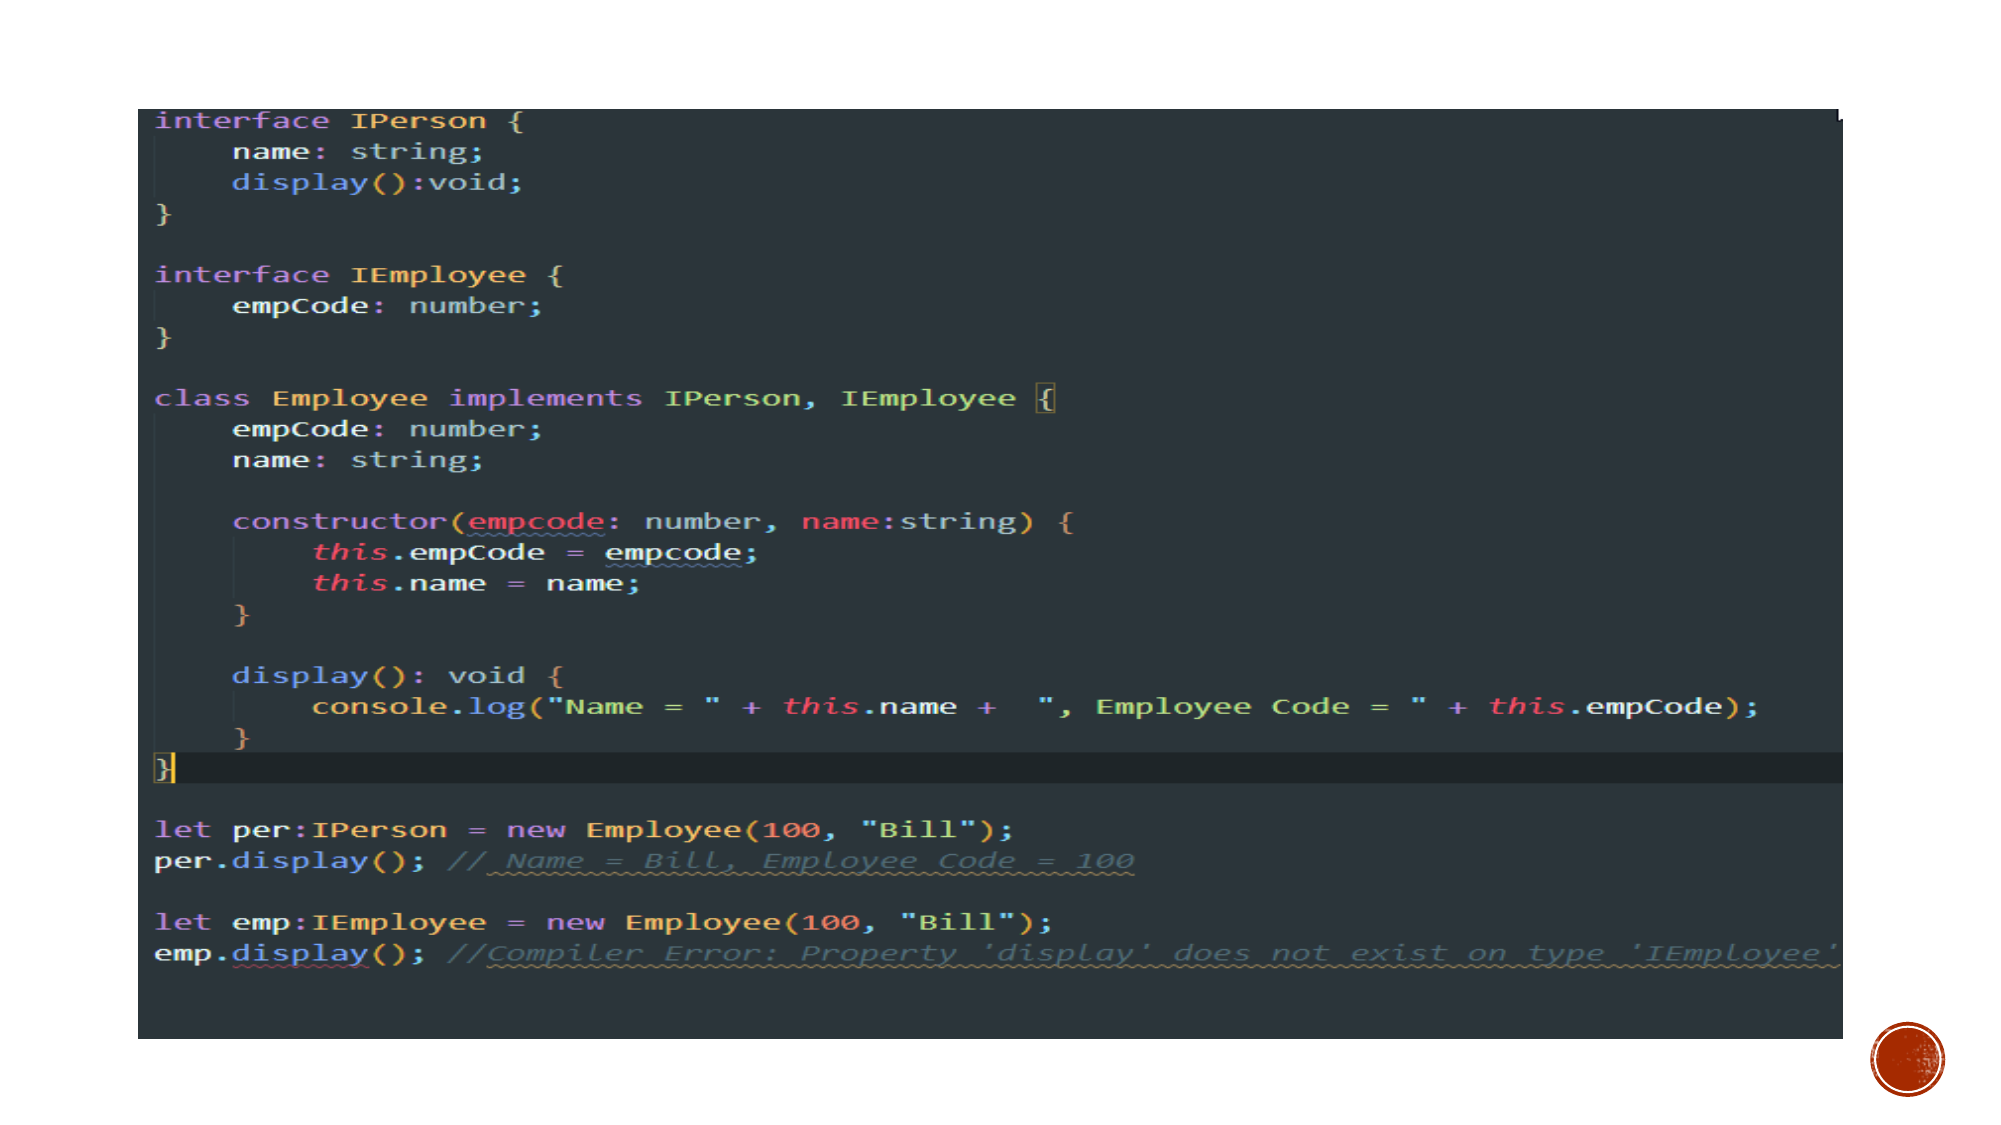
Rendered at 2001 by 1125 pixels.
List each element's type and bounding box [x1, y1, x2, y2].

list [143, 114, 1840, 1036]
